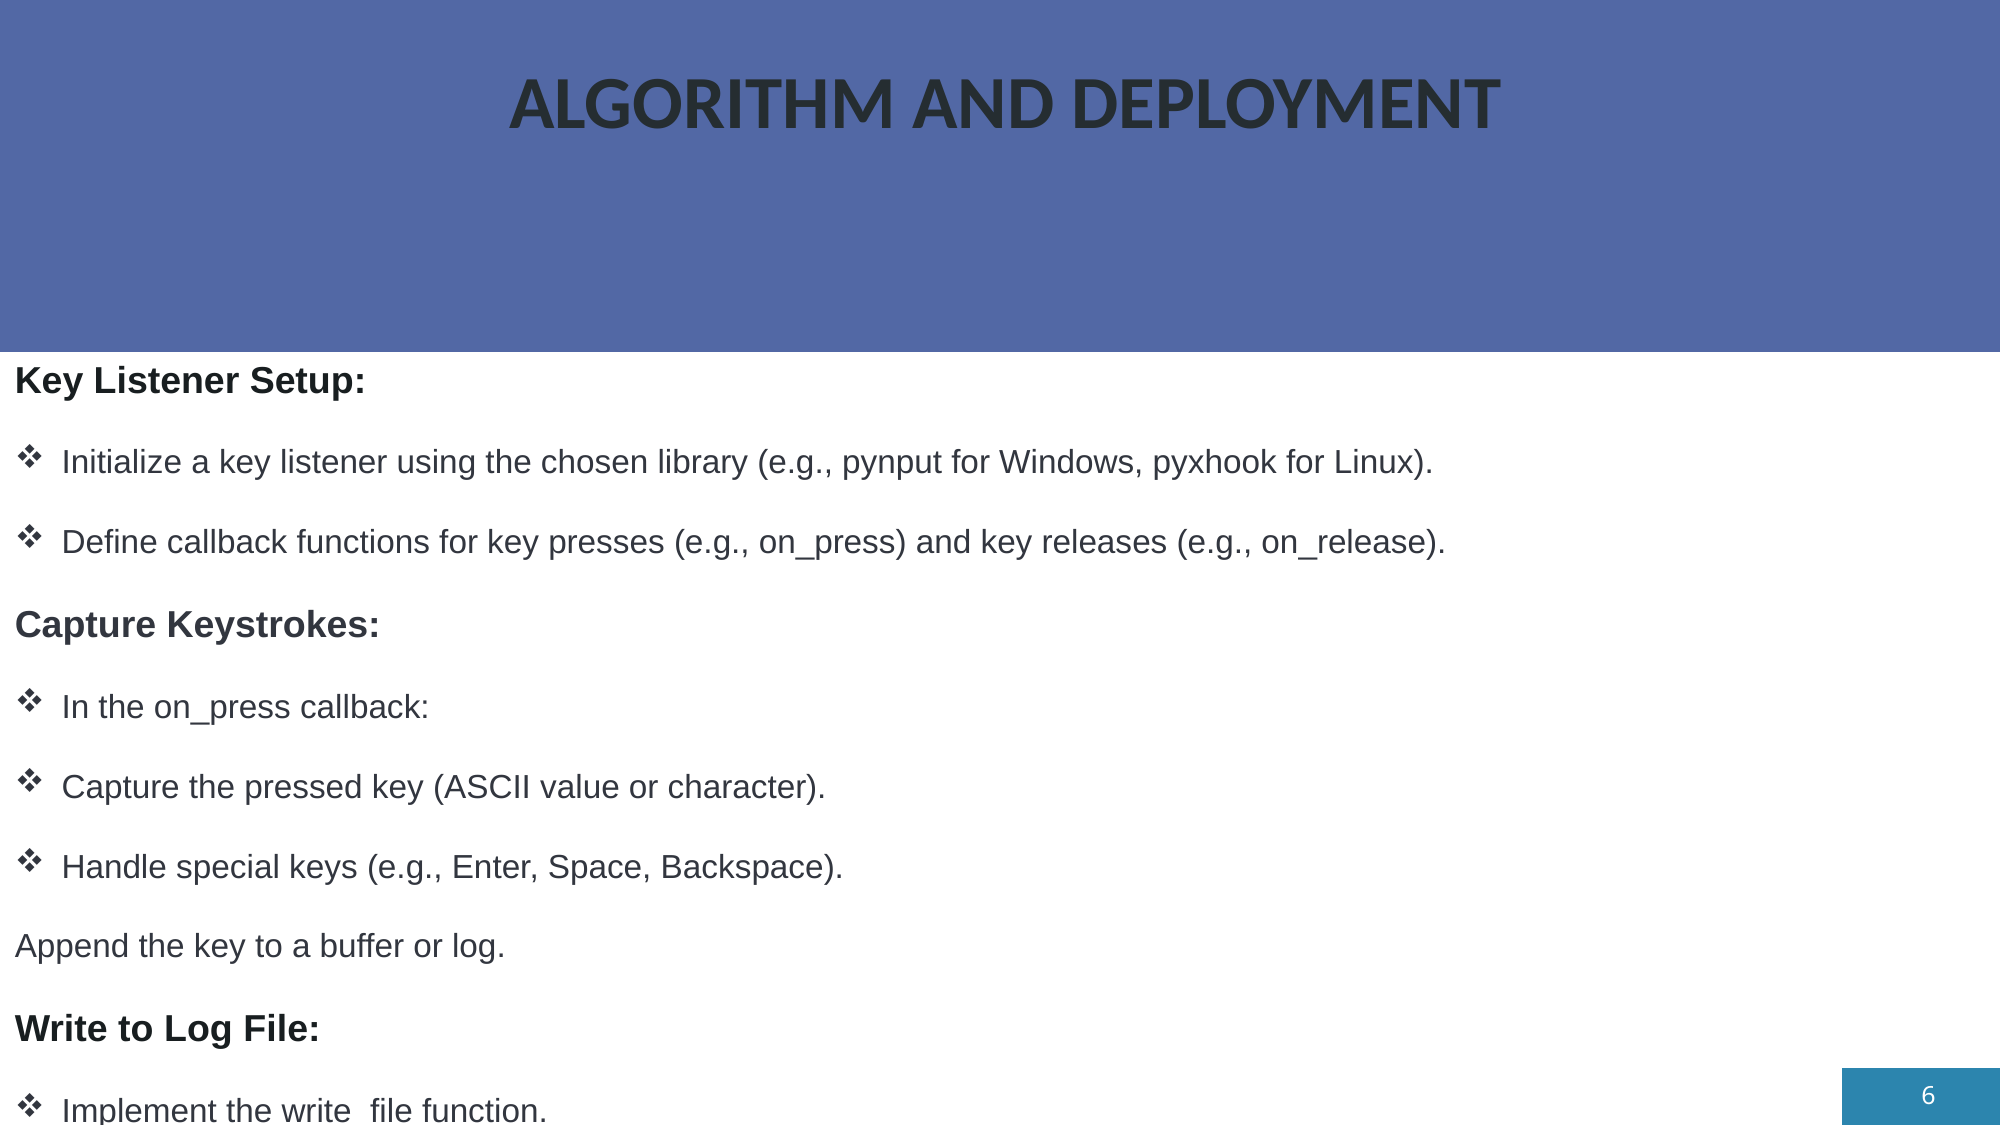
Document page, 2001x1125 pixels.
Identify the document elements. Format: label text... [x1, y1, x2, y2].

title ALGORITHM AND DEPLOYMENT [60, 42, 1951, 167]
text_box Key Listener Setup: Initialize a key listener using the chosen library (e.g., pynput for Windows, pyxhook for Linux). Define callback functions for key presses (e.g., on_press) and key releases (e.g., on_release). Capture Keystrokes: In the on_press callback: Capture the pressed key (ASCII value or character). Handle special keys (e.g., Enter, Space, Backspace). Append the key to a buffer or log. Write to Log File: Implement the write_file function. [0, 348, 2000, 1125]
